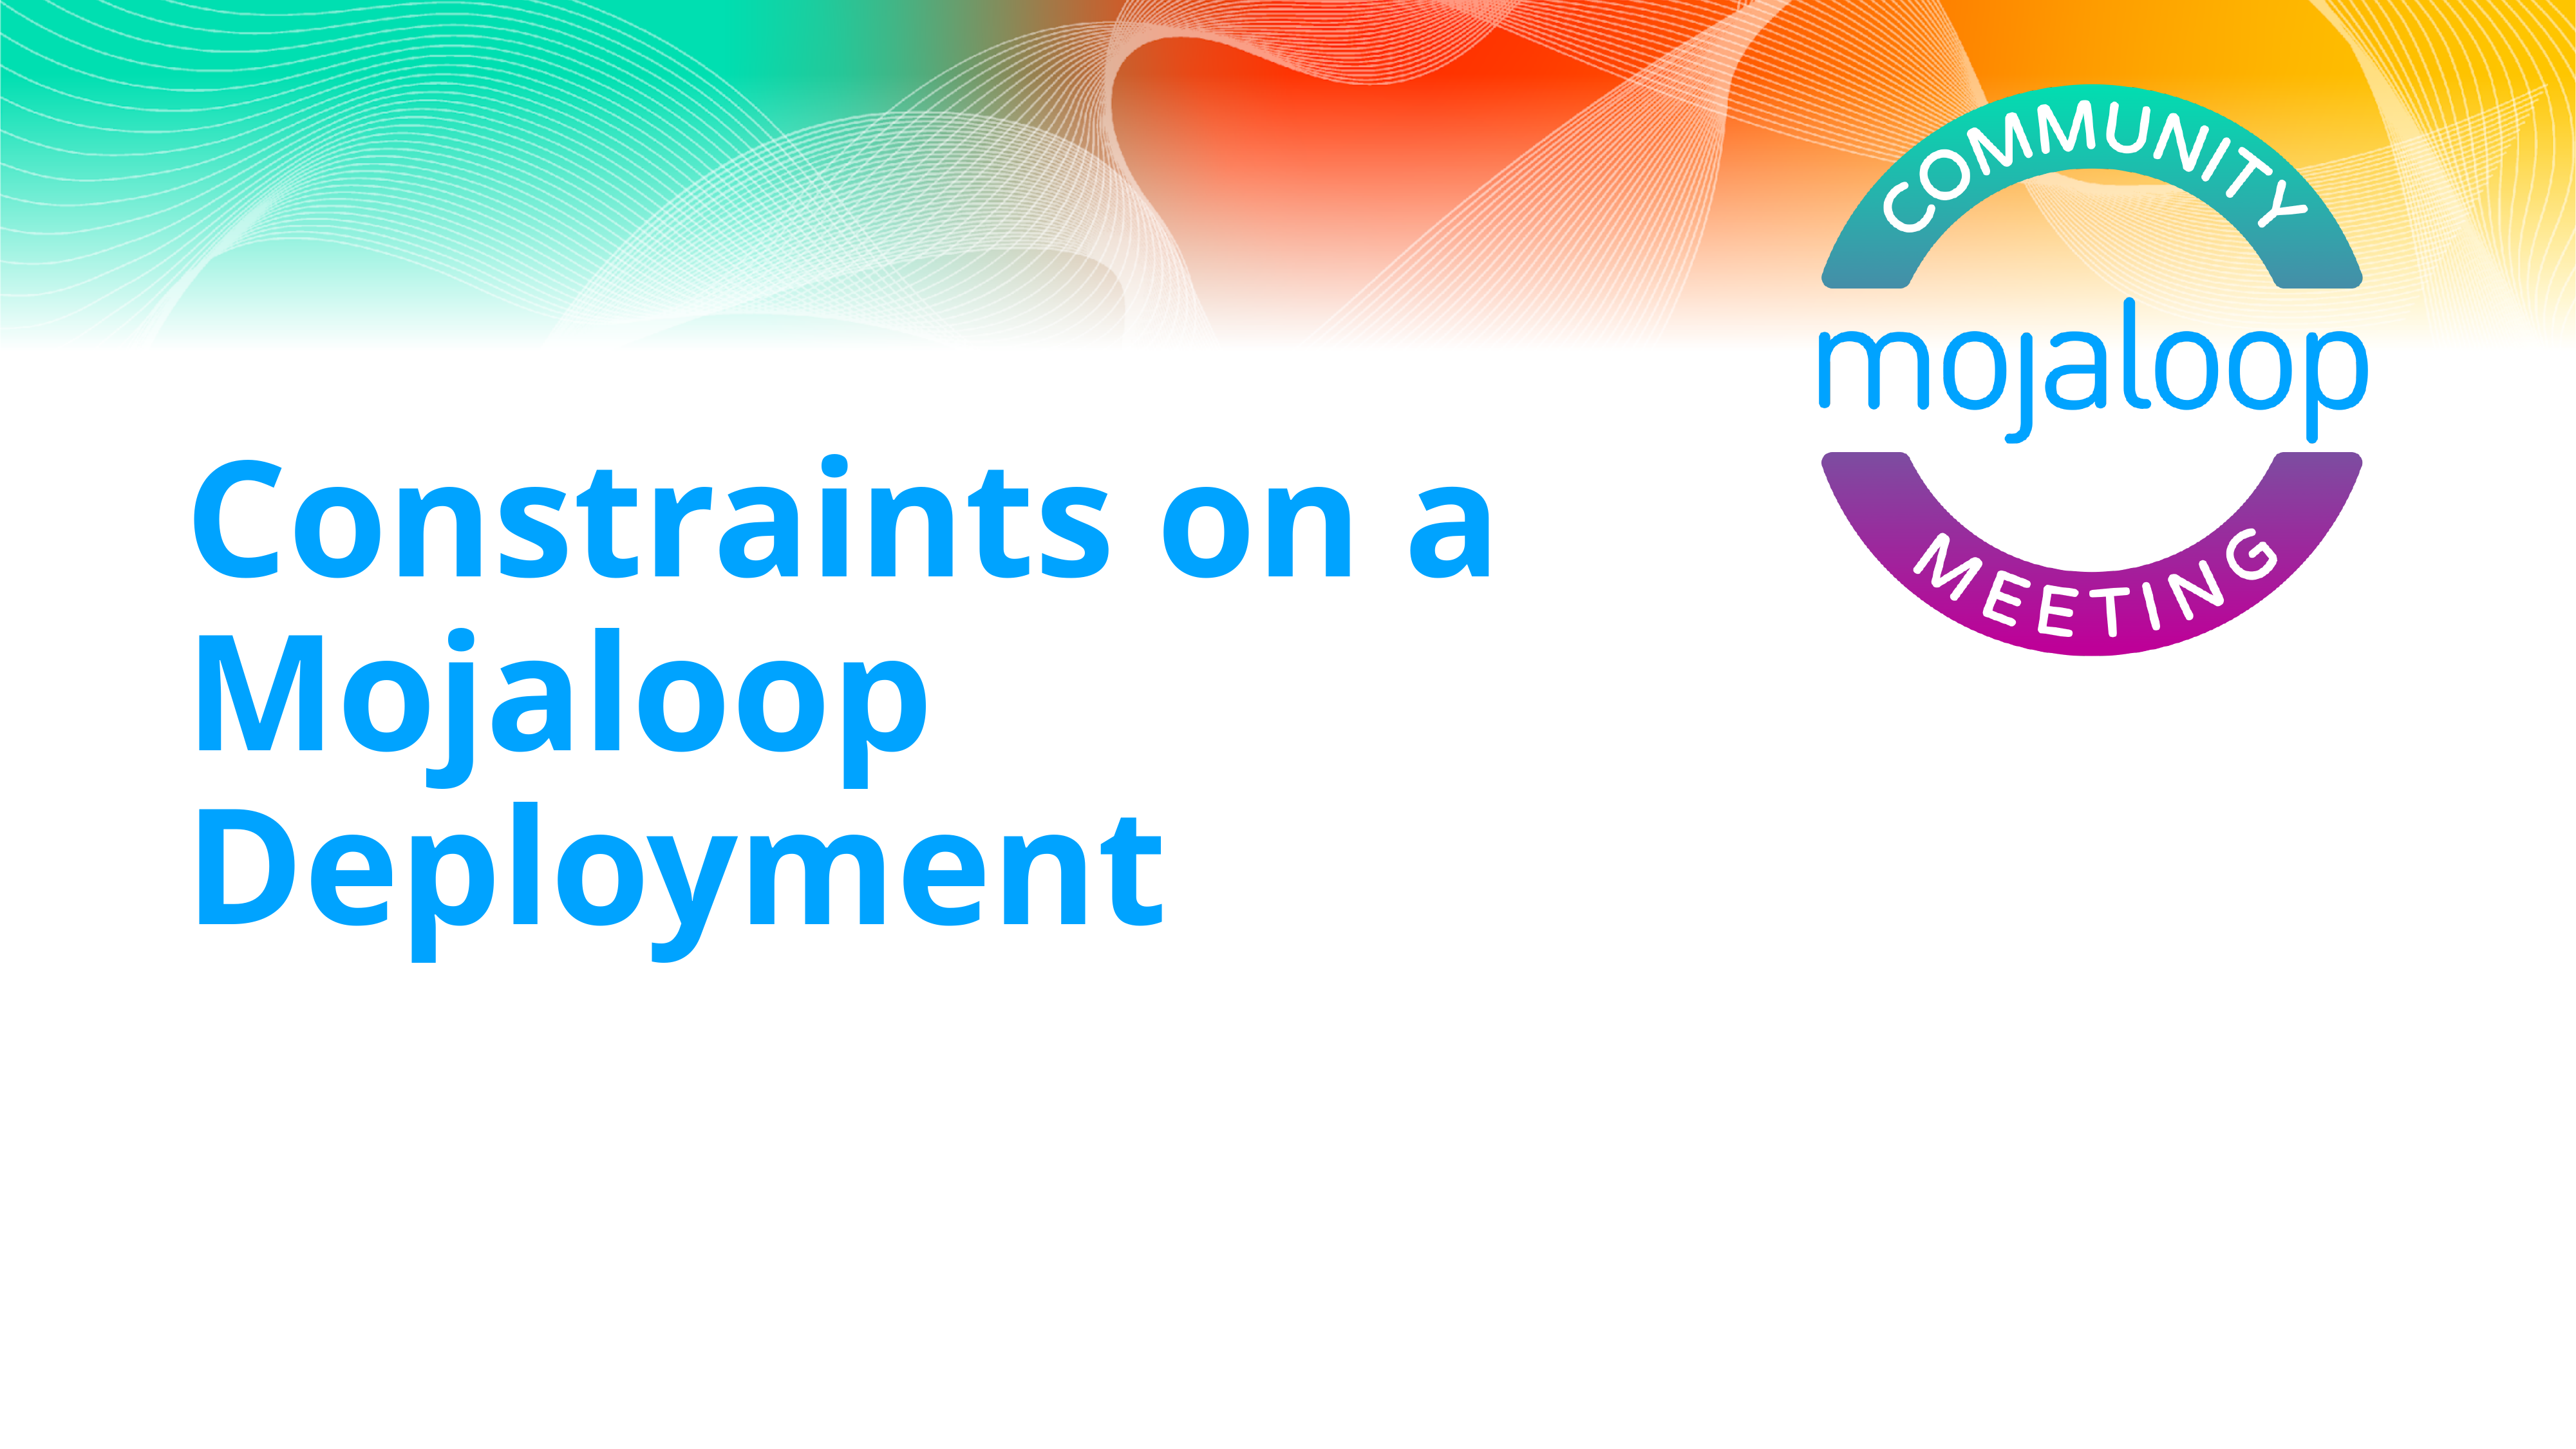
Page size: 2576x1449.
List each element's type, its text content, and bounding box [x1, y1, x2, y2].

picture [0, 0, 2576, 1449]
title Constraints on a Mojaloop Deployment [175, 361, 1723, 964]
